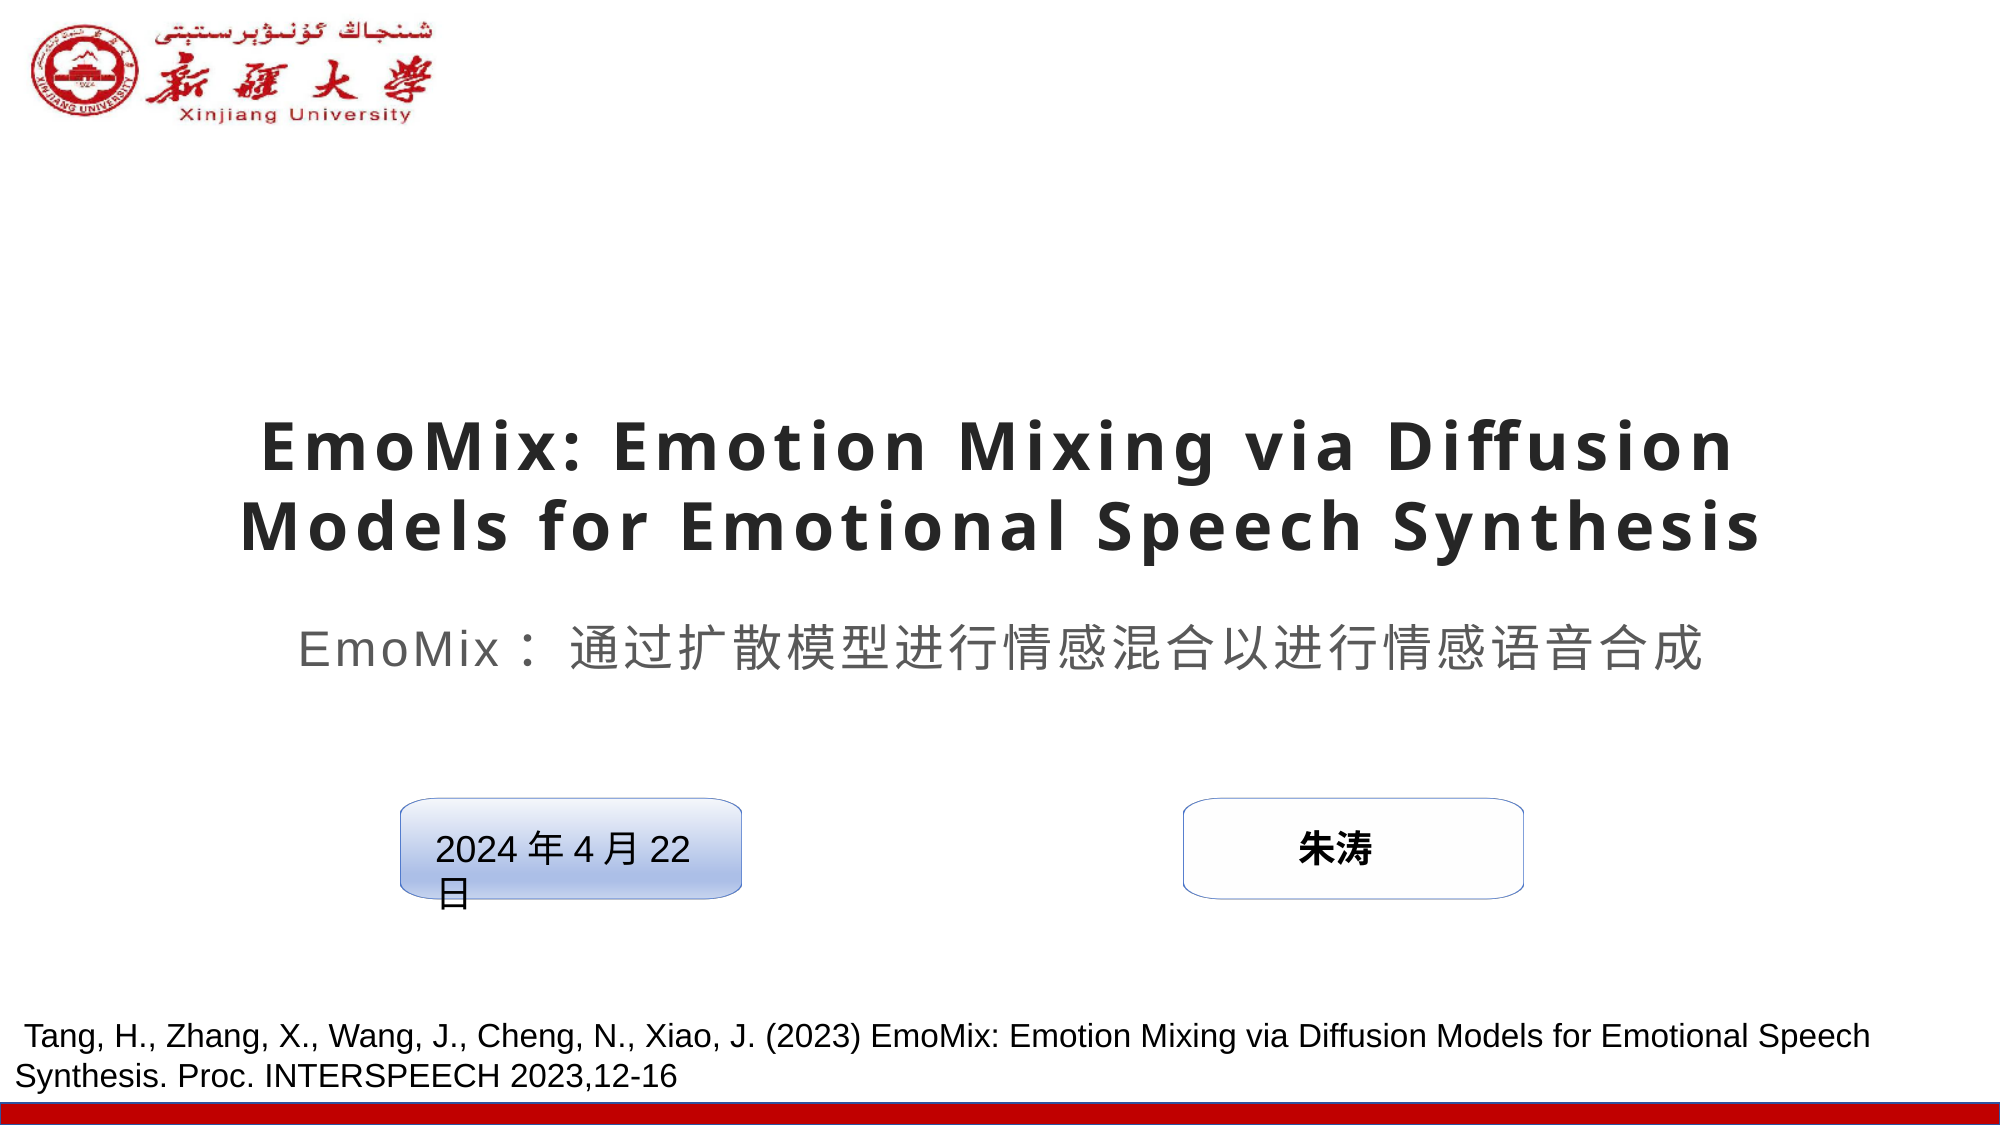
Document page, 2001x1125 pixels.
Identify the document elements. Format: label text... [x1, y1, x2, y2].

title EmoMix: Emotion Mixing via Diffusion Models for Emotional Speech Synthesis [196, 184, 1805, 572]
picture [400, 772, 743, 924]
subtitle EmoMix：通过扩散模型进行情感混合以进行情感语音合成 [196, 602, 1805, 741]
text_box Tang, H., Zhang, X., Wang, J., Cheng, N., Xiao, J. (2023) EmoMix: Emotion Mixing via Diffusion Models for Emotional Speech Synthesis. Proc. INTERSPEECH 2023,12-16 [0, 1007, 2000, 1102]
text_box [0, 1102, 2000, 1125]
picture [0, 0, 482, 143]
picture [1182, 772, 1525, 924]
